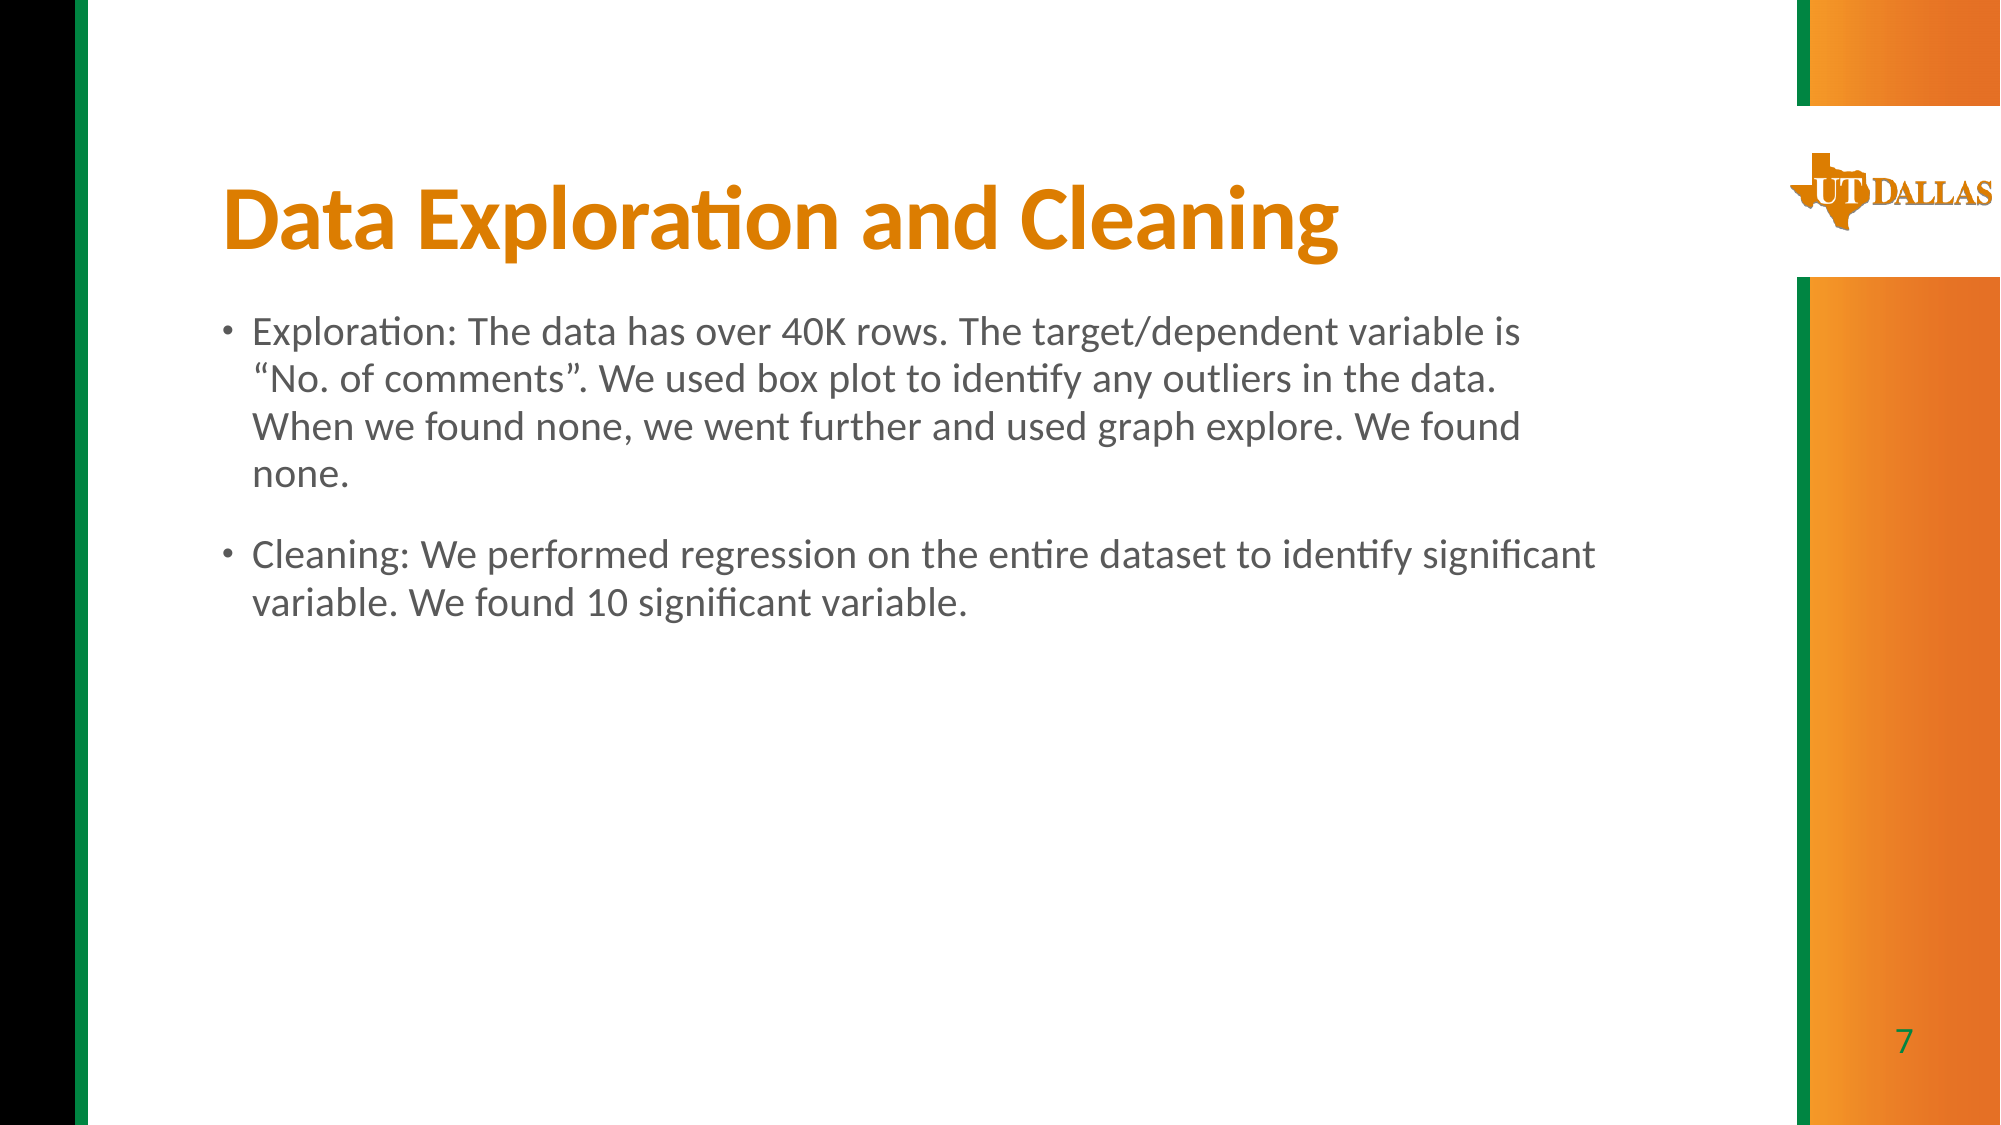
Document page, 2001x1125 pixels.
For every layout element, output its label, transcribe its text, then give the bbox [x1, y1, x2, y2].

picture [1797, 143, 2001, 240]
list Exploration: The data has over 40K rows. The target/dependent variable is “No. of comments”. We used box plot to identify any outliers in the data. When we found none, we went further and used graph explore. We found none. Cleaning: We performed regression on the entire dataset to identify significant variable. We found 10 significant variable. [206, 299, 1617, 1014]
title Data Exploration and Cleaning [206, 48, 1797, 278]
slide_number 7 [1809, 1012, 2000, 1110]
picture [1797, 0, 2000, 106]
picture [75, 0, 88, 1125]
picture [1797, 277, 2000, 1125]
